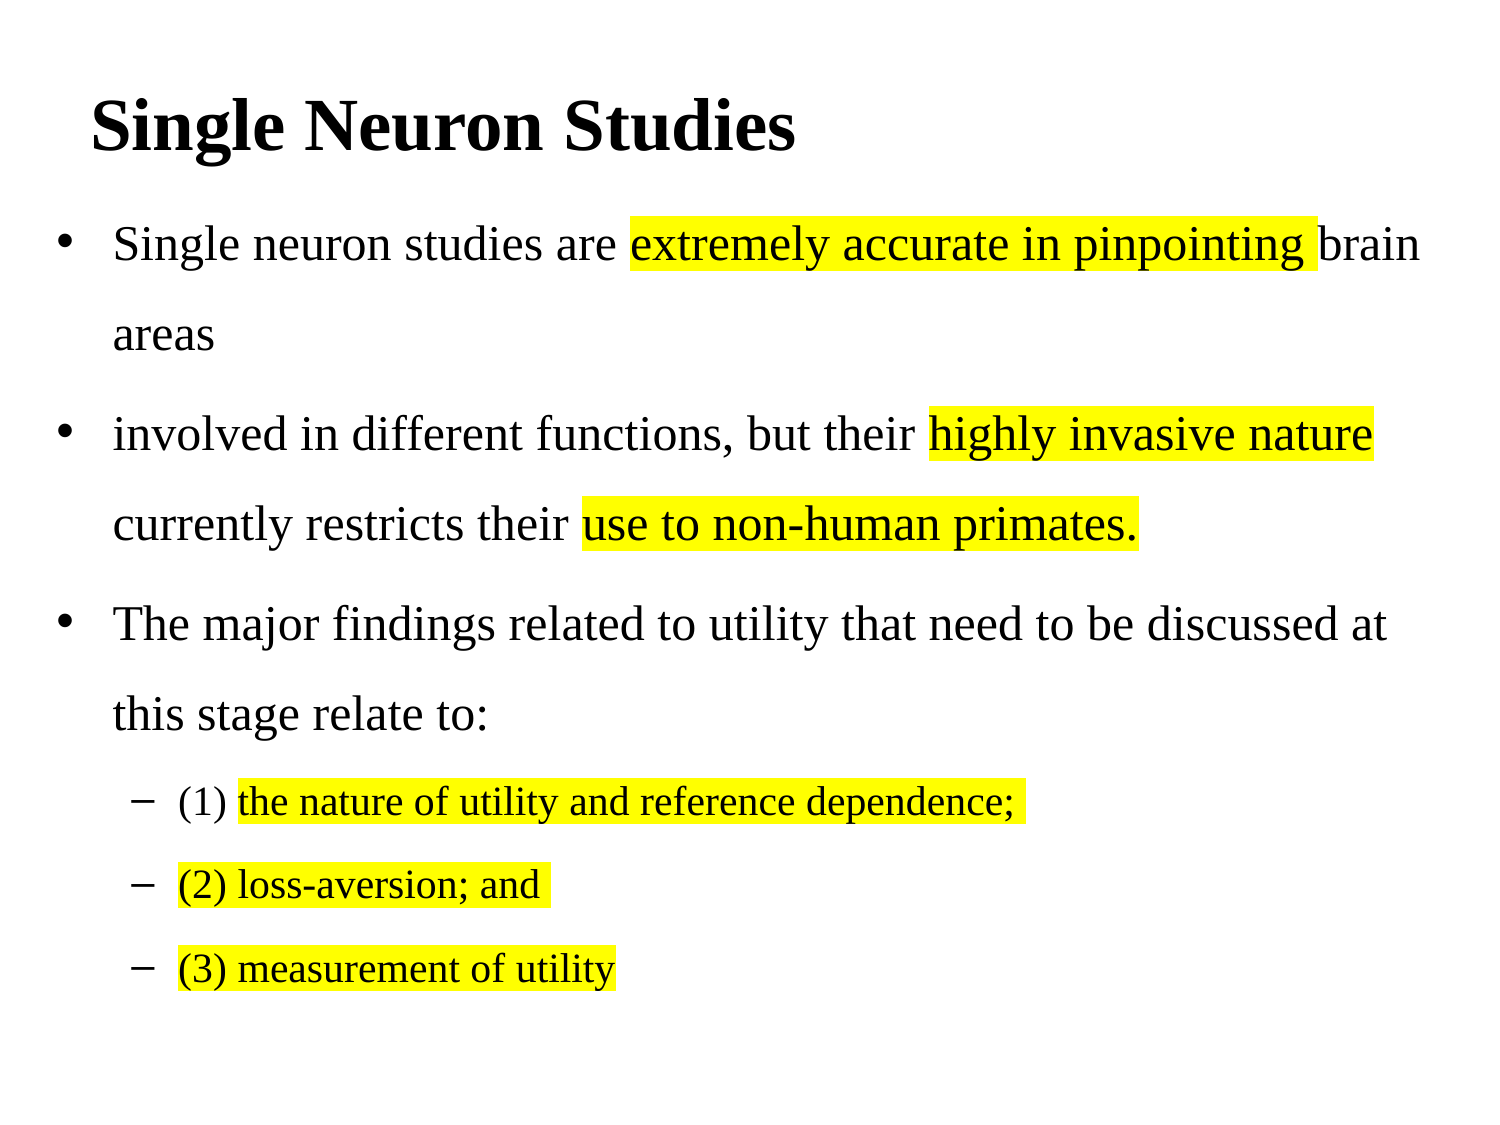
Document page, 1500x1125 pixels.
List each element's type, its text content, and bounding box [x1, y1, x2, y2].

list Single neuron studies are extremely accurate in pinpointing brain areas involved in different functions, but their highly invasive nature currently restricts their use to non-human primates. The major findings related to utility that need to be discussed at this stage relate to: (1) the nature of utility and reference dependence; (2) loss-aversion; and (3) measurement of utility [41, 172, 1459, 1083]
title Single Neuron Studies [75, 45, 1425, 172]
